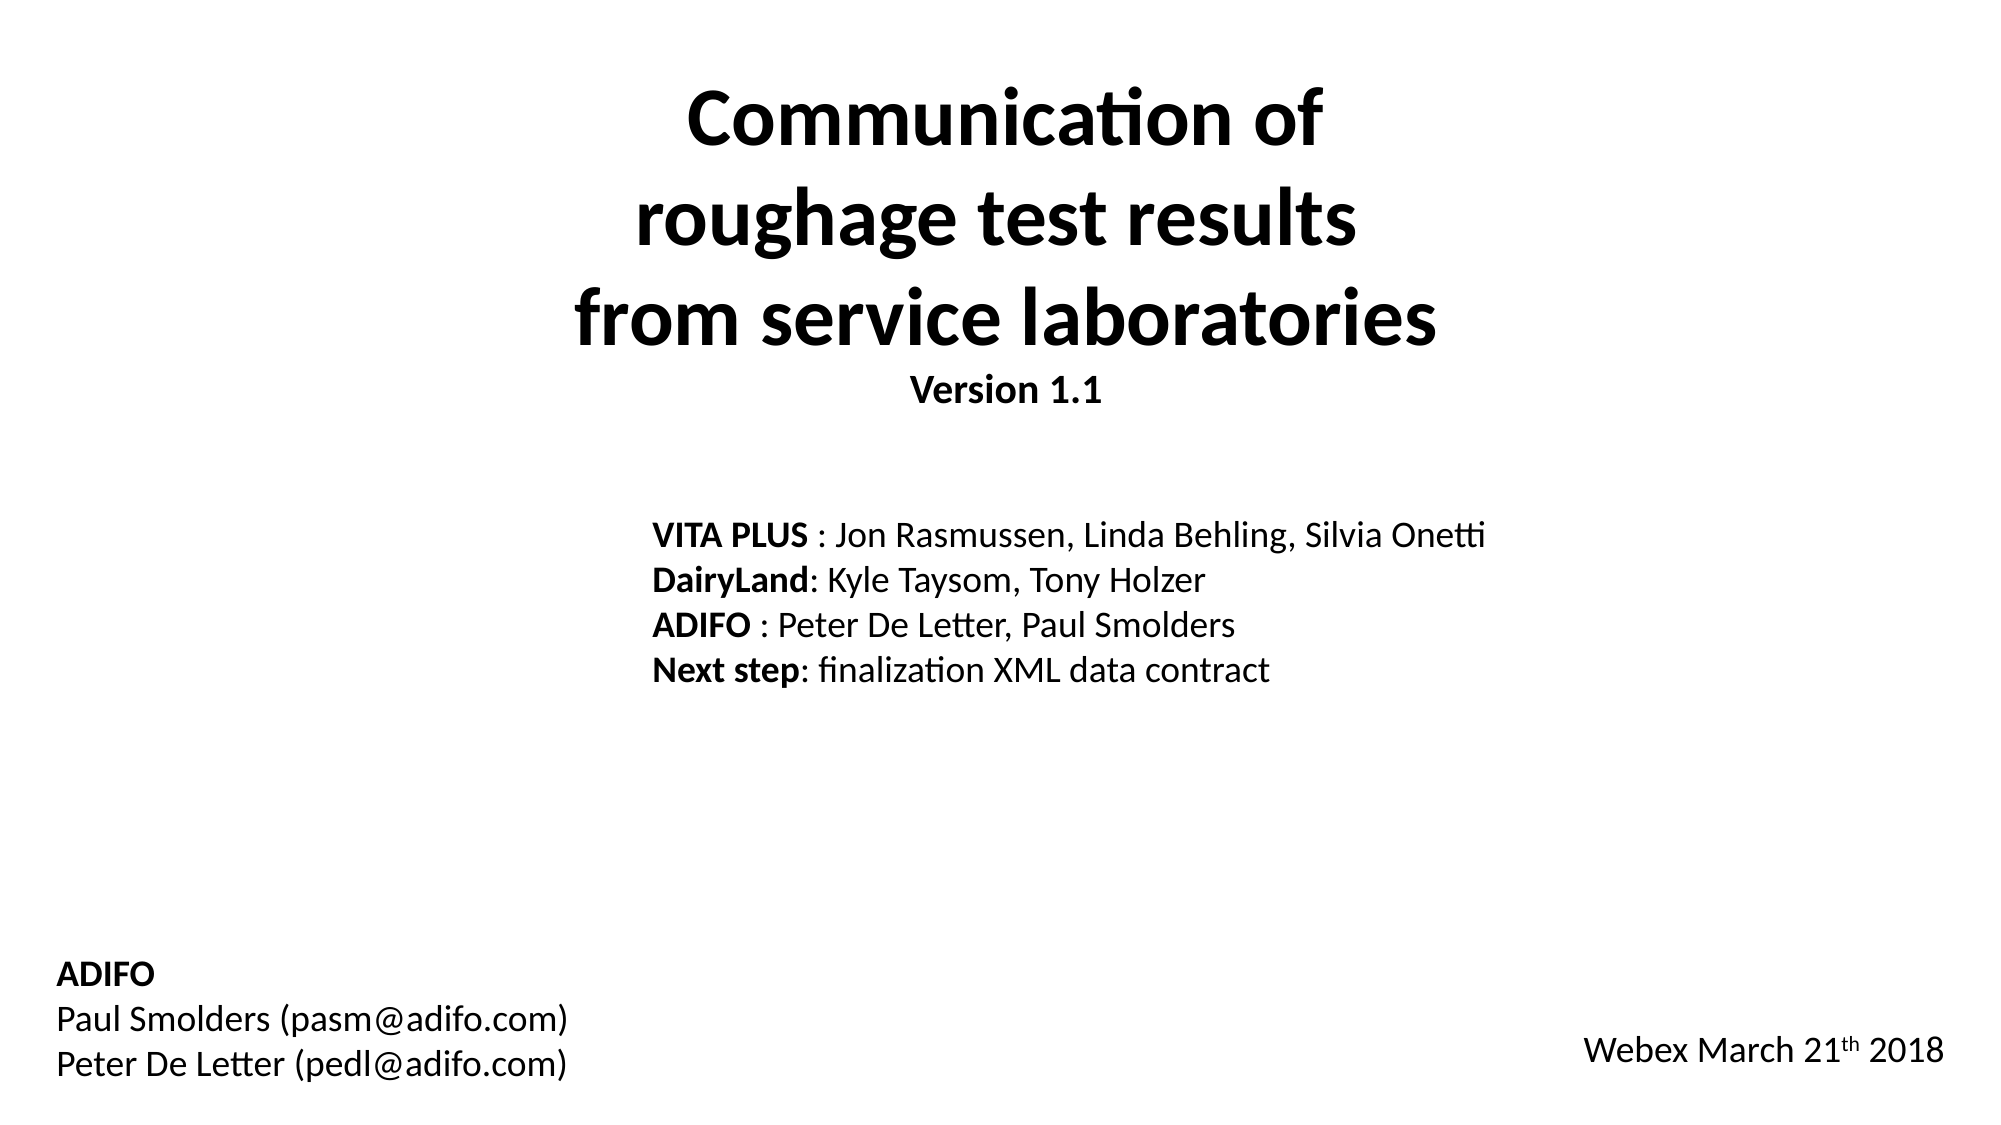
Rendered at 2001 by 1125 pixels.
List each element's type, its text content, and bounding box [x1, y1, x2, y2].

text_box Communication of roughage test results from service laboratories Version 1.1 [523, 54, 1489, 420]
text_box VITA PLUS : Jon Rasmussen, Linda Behling, Silvia Onetti DairyLand: Kyle Taysom, Tony Holzer ADIFO : Peter De Letter, Paul Smolders Next step: finalization XML data contract [637, 502, 1705, 698]
text_box Webex March 21th 2018 [1488, 1017, 1960, 1078]
text_box ADIFO Paul Smolders (pasm@adifo.com) Peter De Letter (pedl@adifo.com) [41, 941, 599, 1092]
